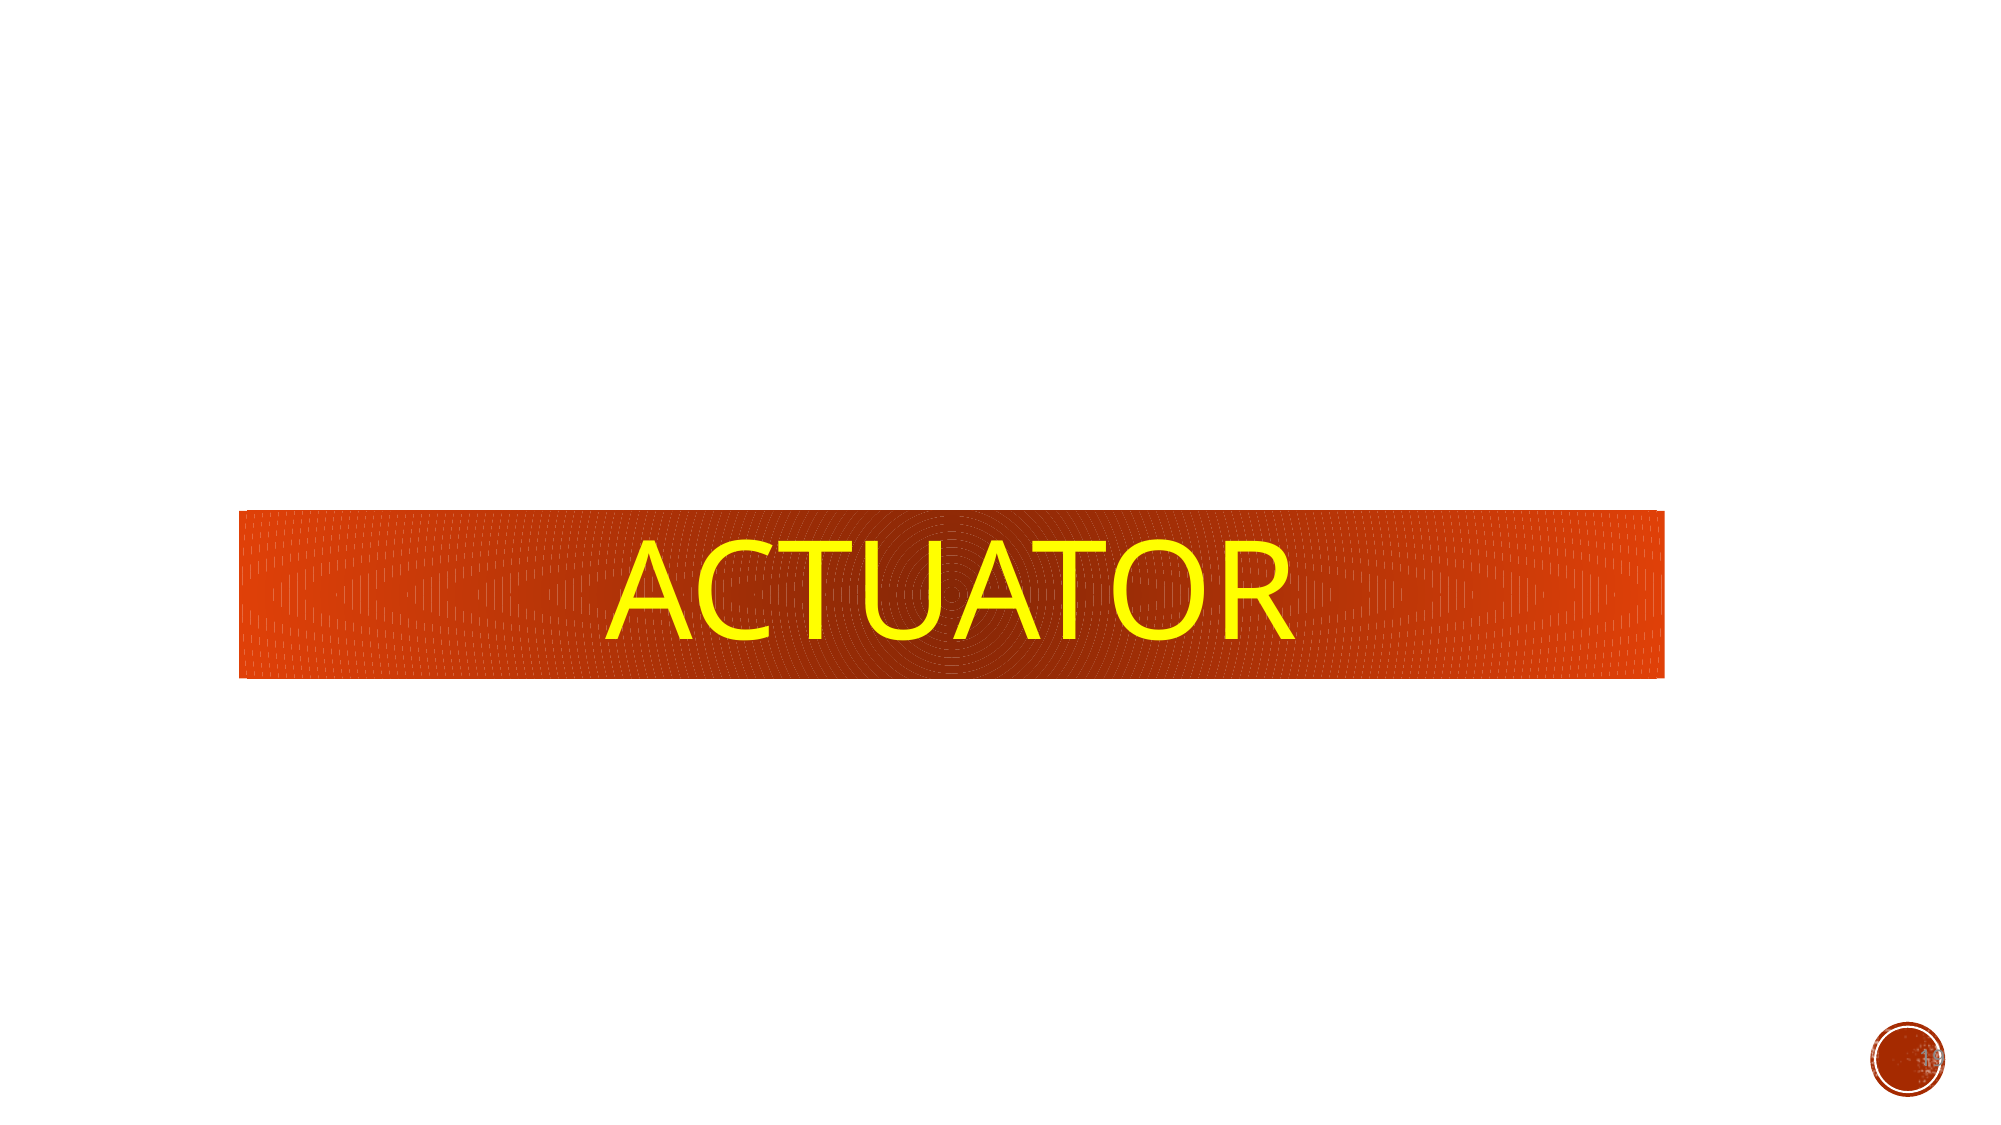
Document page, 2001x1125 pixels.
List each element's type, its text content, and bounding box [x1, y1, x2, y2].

slide_number 19 [1855, 1028, 1961, 1089]
title ACTUATOR [239, 510, 1665, 679]
